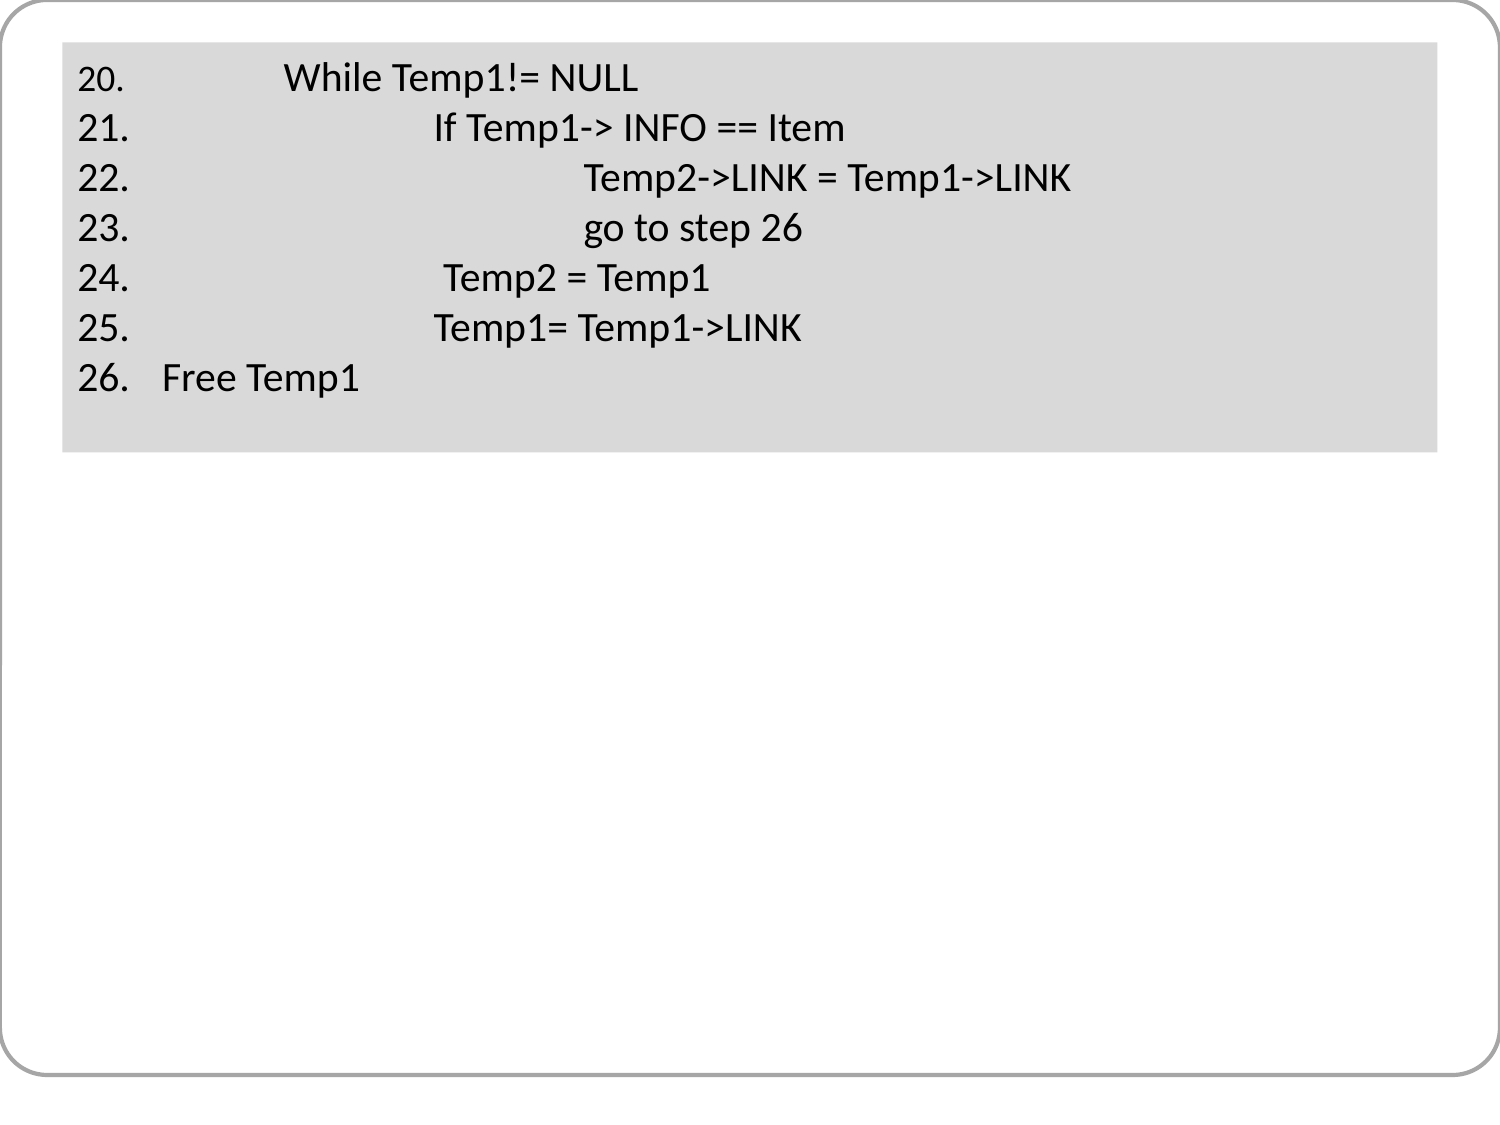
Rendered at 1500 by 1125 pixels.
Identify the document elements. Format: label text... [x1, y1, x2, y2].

text_box [0, 0, 1500, 1078]
text_box While Temp1!= NULL If Temp1-> INFO == Item Temp2->LINK = Temp1->LINK go to step 26 Temp2 = Temp1 Temp1= Temp1->LINK Free Temp1 [62, 42, 1438, 453]
